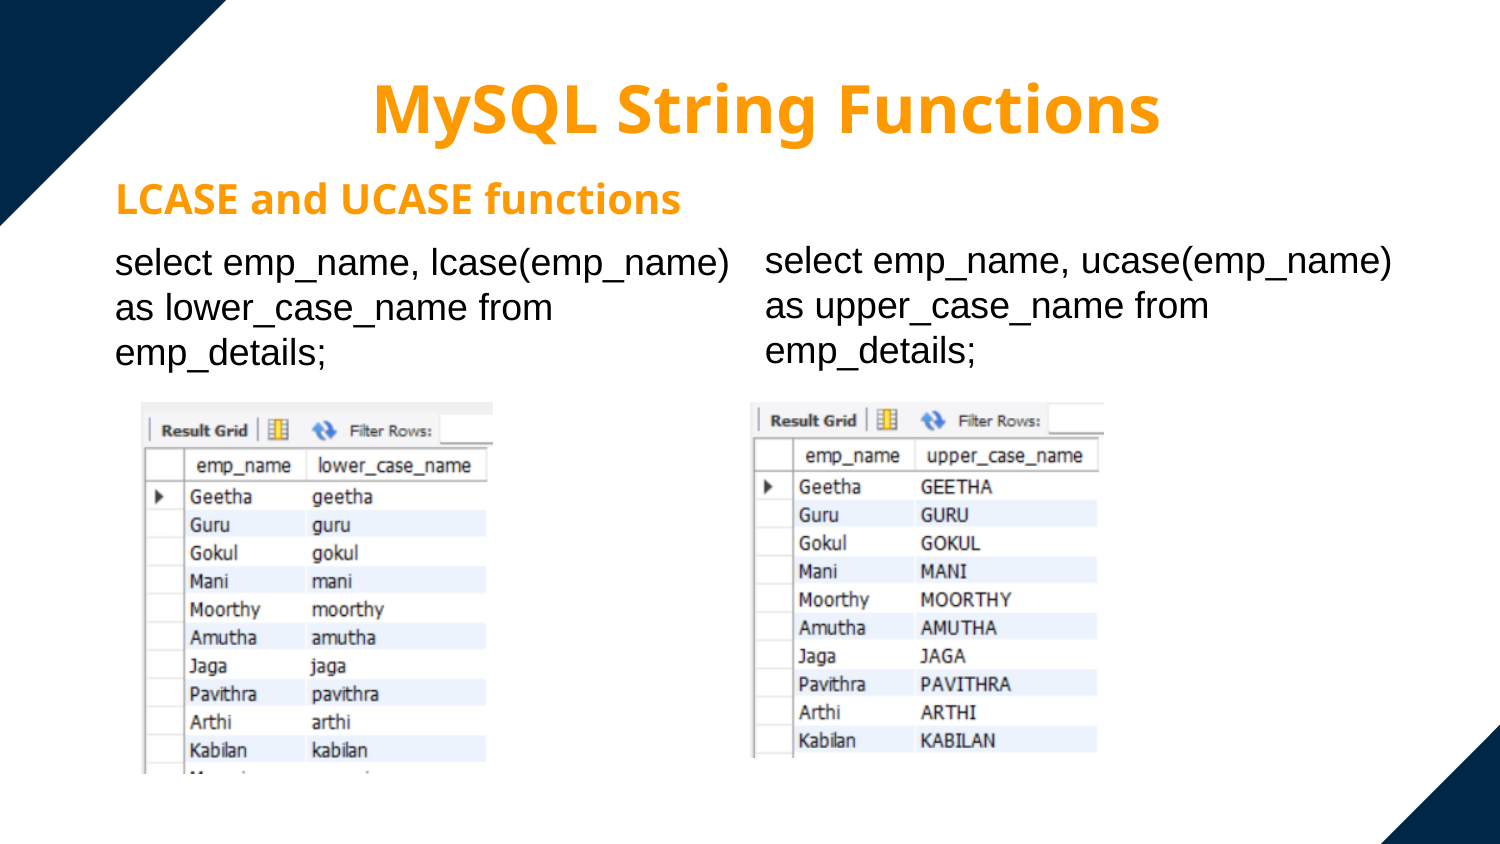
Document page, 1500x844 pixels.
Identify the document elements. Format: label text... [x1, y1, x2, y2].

text_box LCASE and UCASE functions [99, 165, 833, 230]
text_box select emp_name, ucase(emp_name) as upper_case_name from emp_details; [749, 229, 1425, 379]
text_box MySQL String Functions [308, 59, 1226, 154]
text_box [0, 0, 229, 229]
picture [749, 402, 1105, 758]
text_box select emp_name, lcase(emp_name) as lower_case_name from emp_details; [99, 230, 750, 381]
text_box [1377, 721, 1500, 844]
picture [141, 402, 494, 775]
